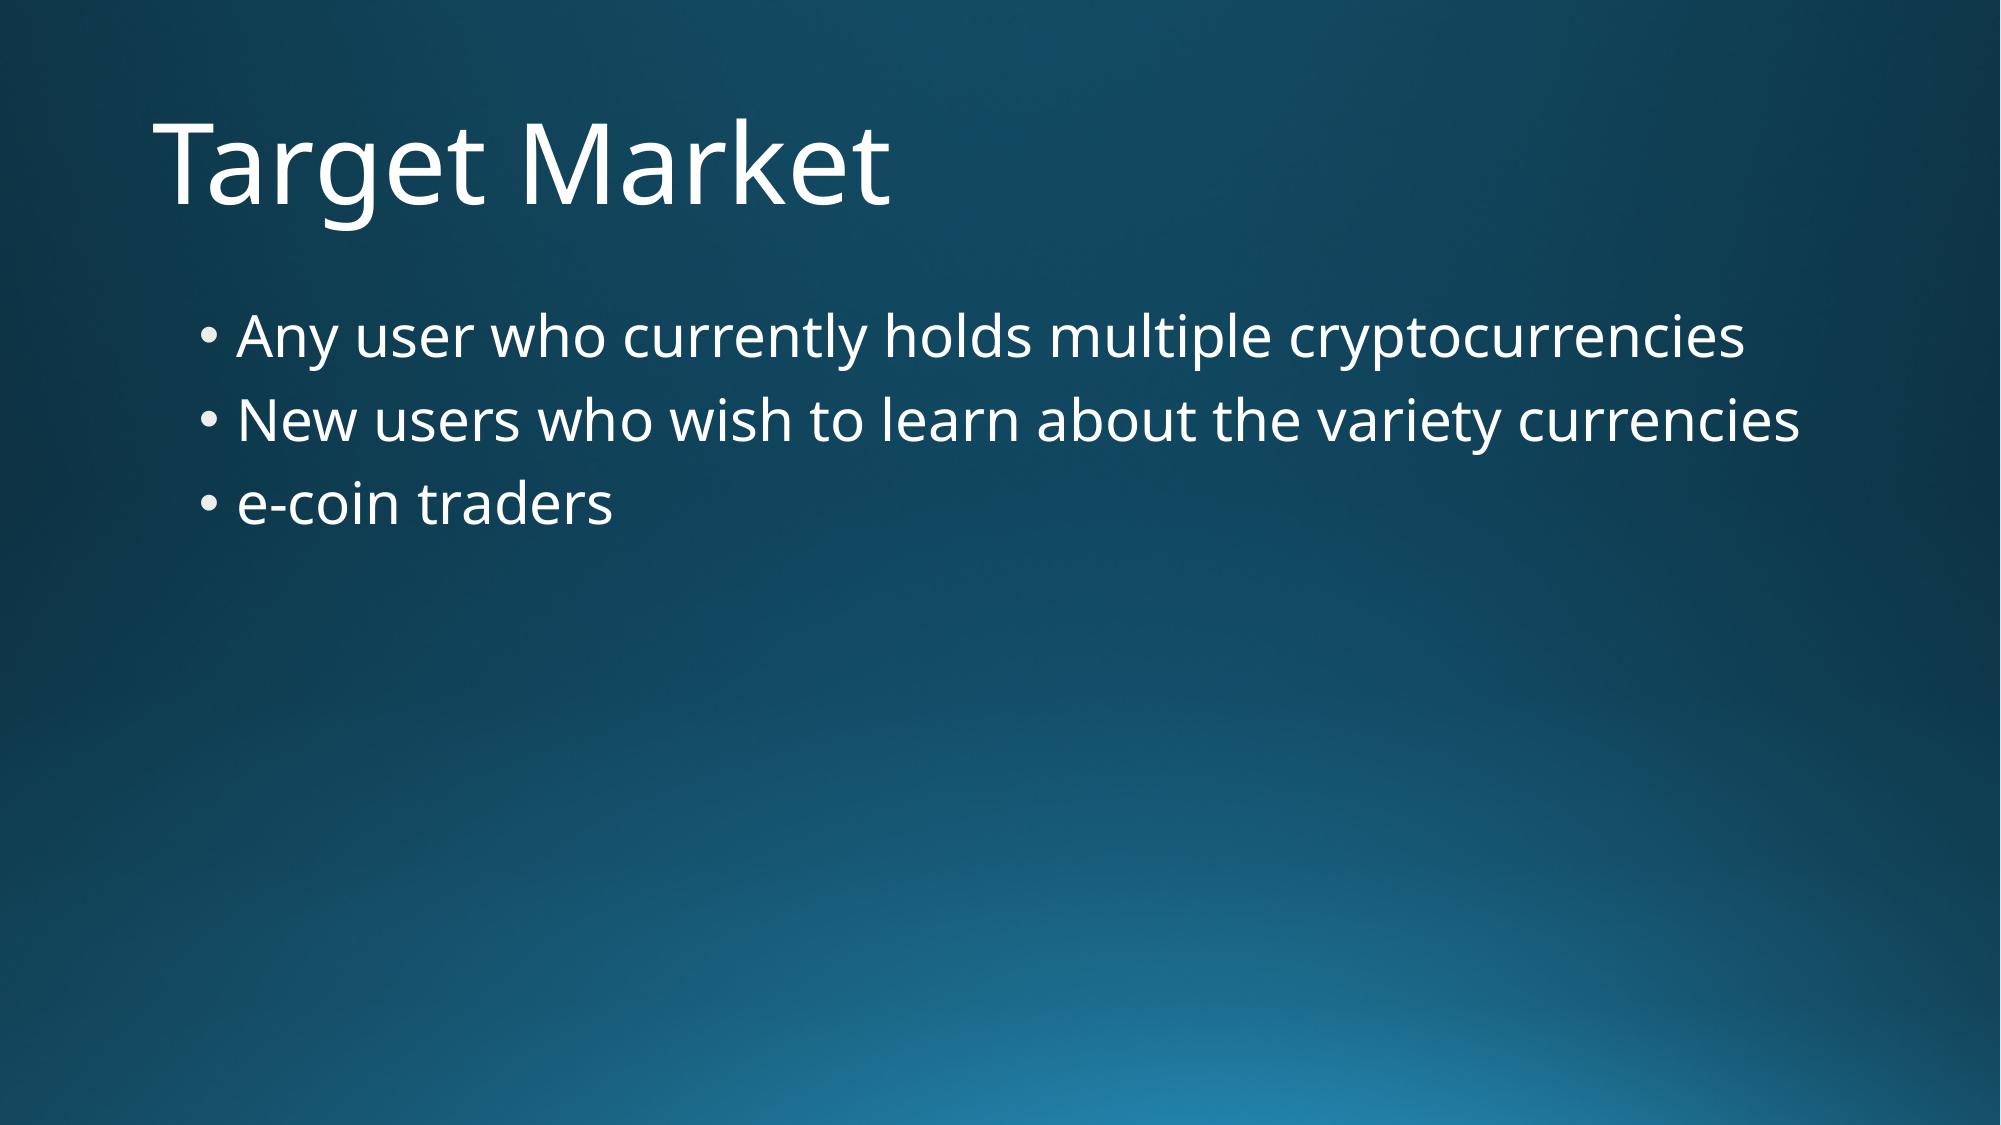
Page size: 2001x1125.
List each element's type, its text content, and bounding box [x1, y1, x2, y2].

title Target Market [137, 59, 1863, 278]
list Any user who currently holds multiple cryptocurrencies New users who wish to learn about the variety currencies e-coin traders [183, 299, 1863, 1014]
picture [0, 0, 2001, 1125]
